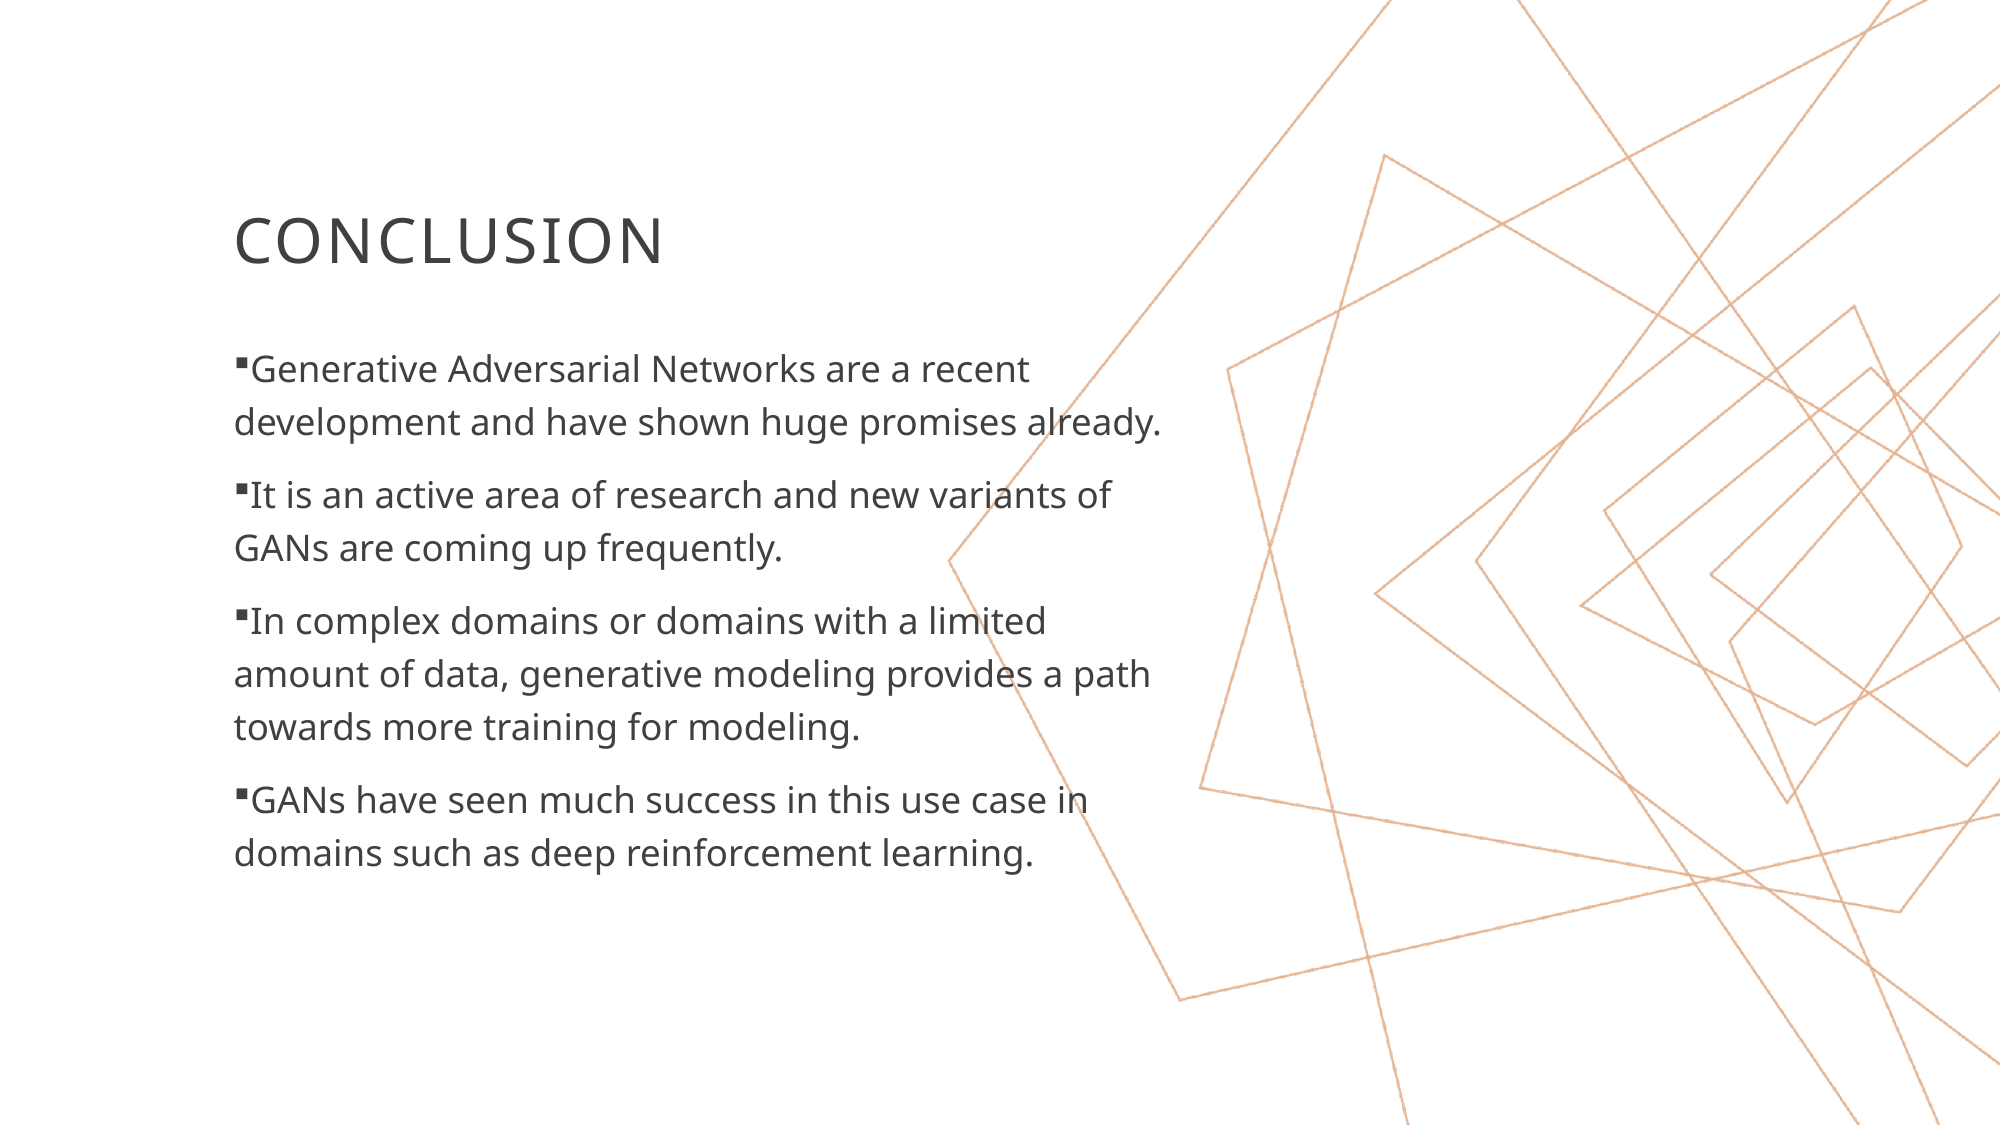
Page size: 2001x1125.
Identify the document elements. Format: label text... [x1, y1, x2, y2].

list Generative Adversarial Networks are a recent development and have shown huge promises already. It is an active area of research and new variants of GANs are coming up frequently. In complex domains or domains with a limited amount of data, generative modeling provides a path towards more training for modeling. GANs have seen much success in this use case in domains such as deep reinforcement learning. [218, 329, 1182, 893]
picture [900, 0, 2000, 1125]
title Conclusion [218, 167, 740, 285]
